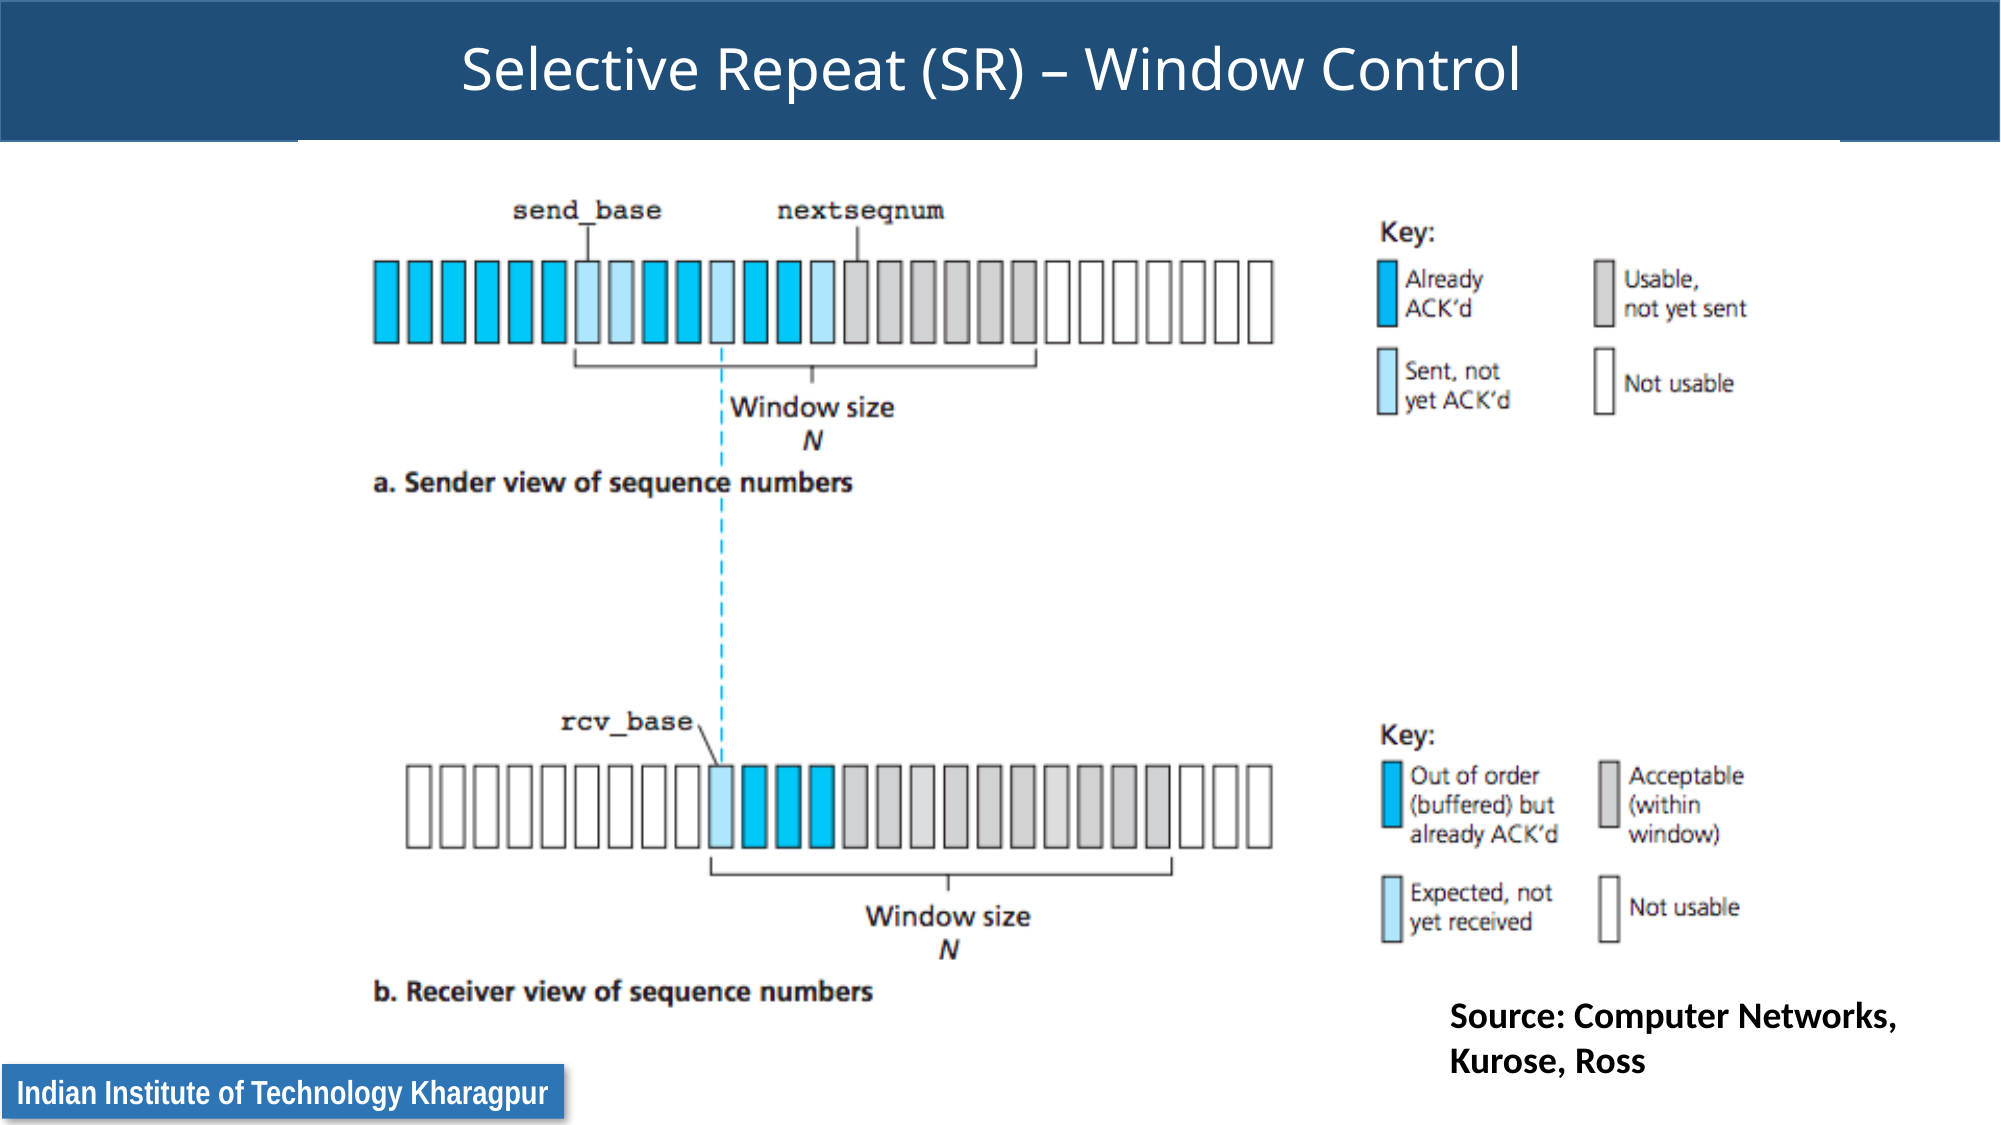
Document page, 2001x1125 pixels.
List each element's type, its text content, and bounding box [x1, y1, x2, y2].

picture [298, 140, 1840, 1056]
title Selective Repeat (SR) – Window Control [0, 1, 2000, 141]
text_box Source: Computer Networks, Kurose, Ross [1435, 983, 1938, 1089]
